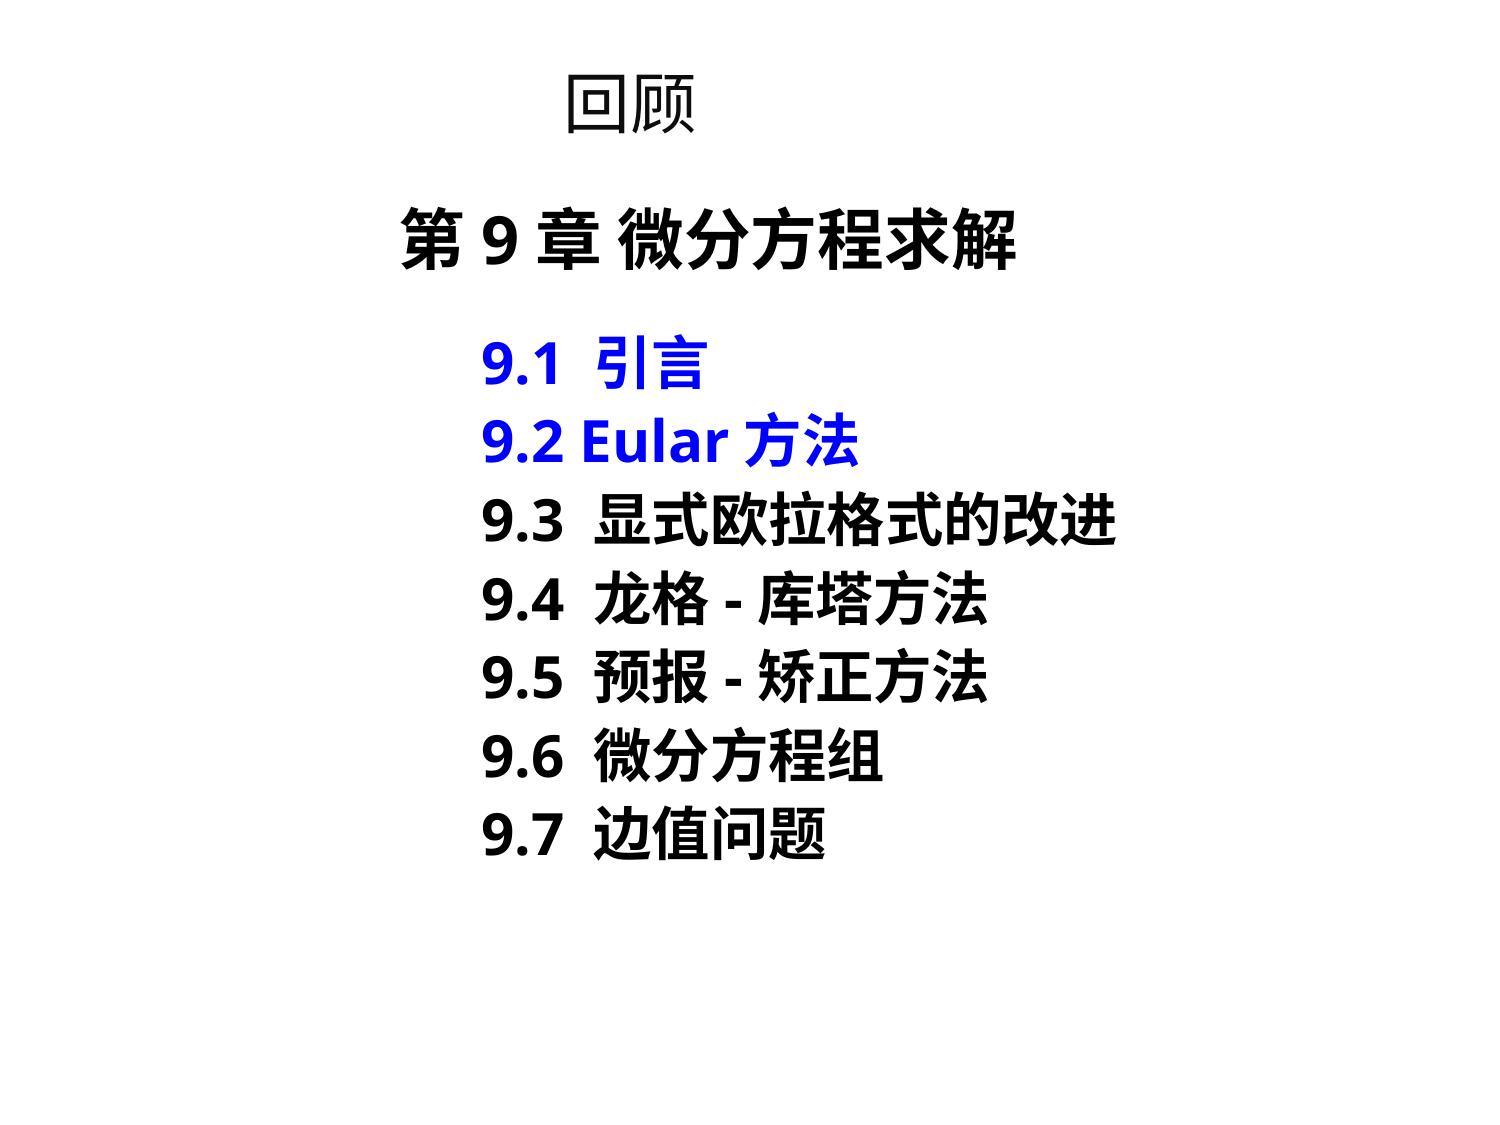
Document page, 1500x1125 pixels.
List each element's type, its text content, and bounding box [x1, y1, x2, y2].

subtitle 9.1 引言 9.2 Eular方法 9.3 显式欧拉格式的改进 9.4 龙格-库塔方法 9.5 预报-矫正方法 9.6 微分方程组 9.7 边值问题 [466, 326, 1400, 953]
title 第9章 微分方程求解 [383, 196, 1199, 291]
text_box 回顾 [549, 54, 1069, 150]
